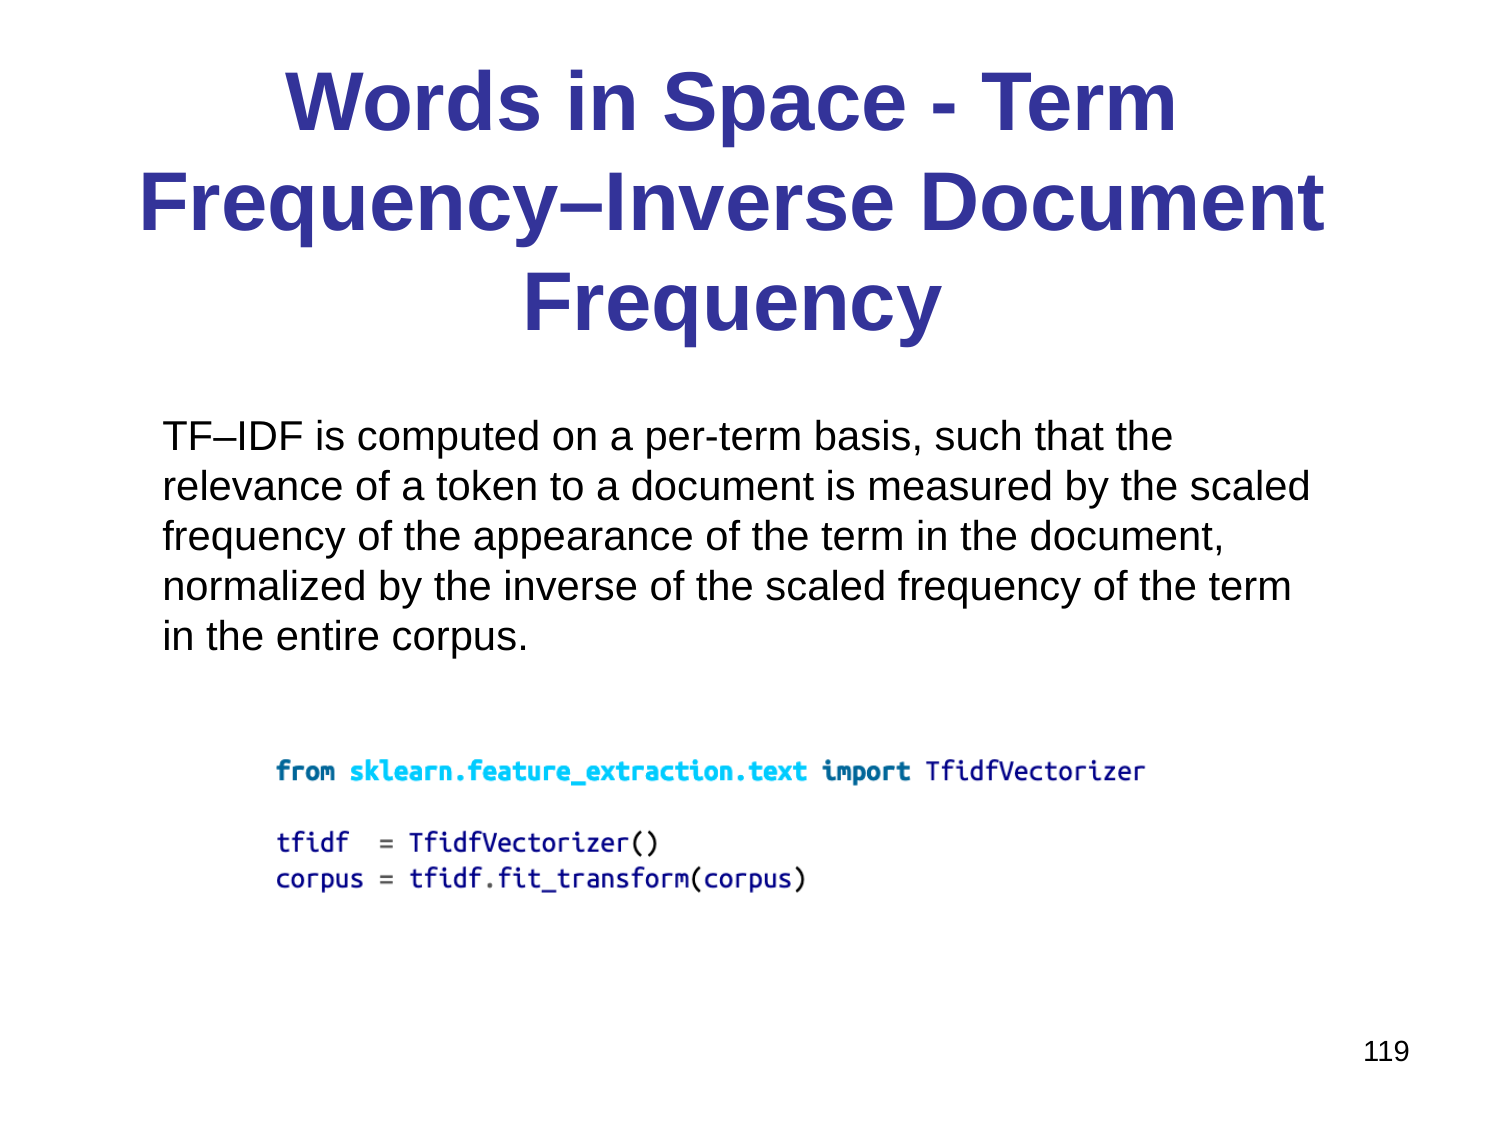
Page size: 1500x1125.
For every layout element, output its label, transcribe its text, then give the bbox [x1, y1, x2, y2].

title Words in Space - Term Frequency–Inverse Document Frequency [57, 279, 1408, 291]
text_box [49, 172, 1447, 279]
text_box TF–IDF is computed on a per-term basis, such that the relevance of a token to a document is measured by the scaled frequency of the appearance of the term in the document, normalized by the inverse of the scaled frequency of the term in the entire corpus. [147, 366, 1341, 666]
title Words in Space - Term Frequency–Inverse Document Frequency [57, 103, 1408, 172]
slide_number 119 [1074, 1024, 1425, 1103]
picture [249, 754, 1240, 897]
